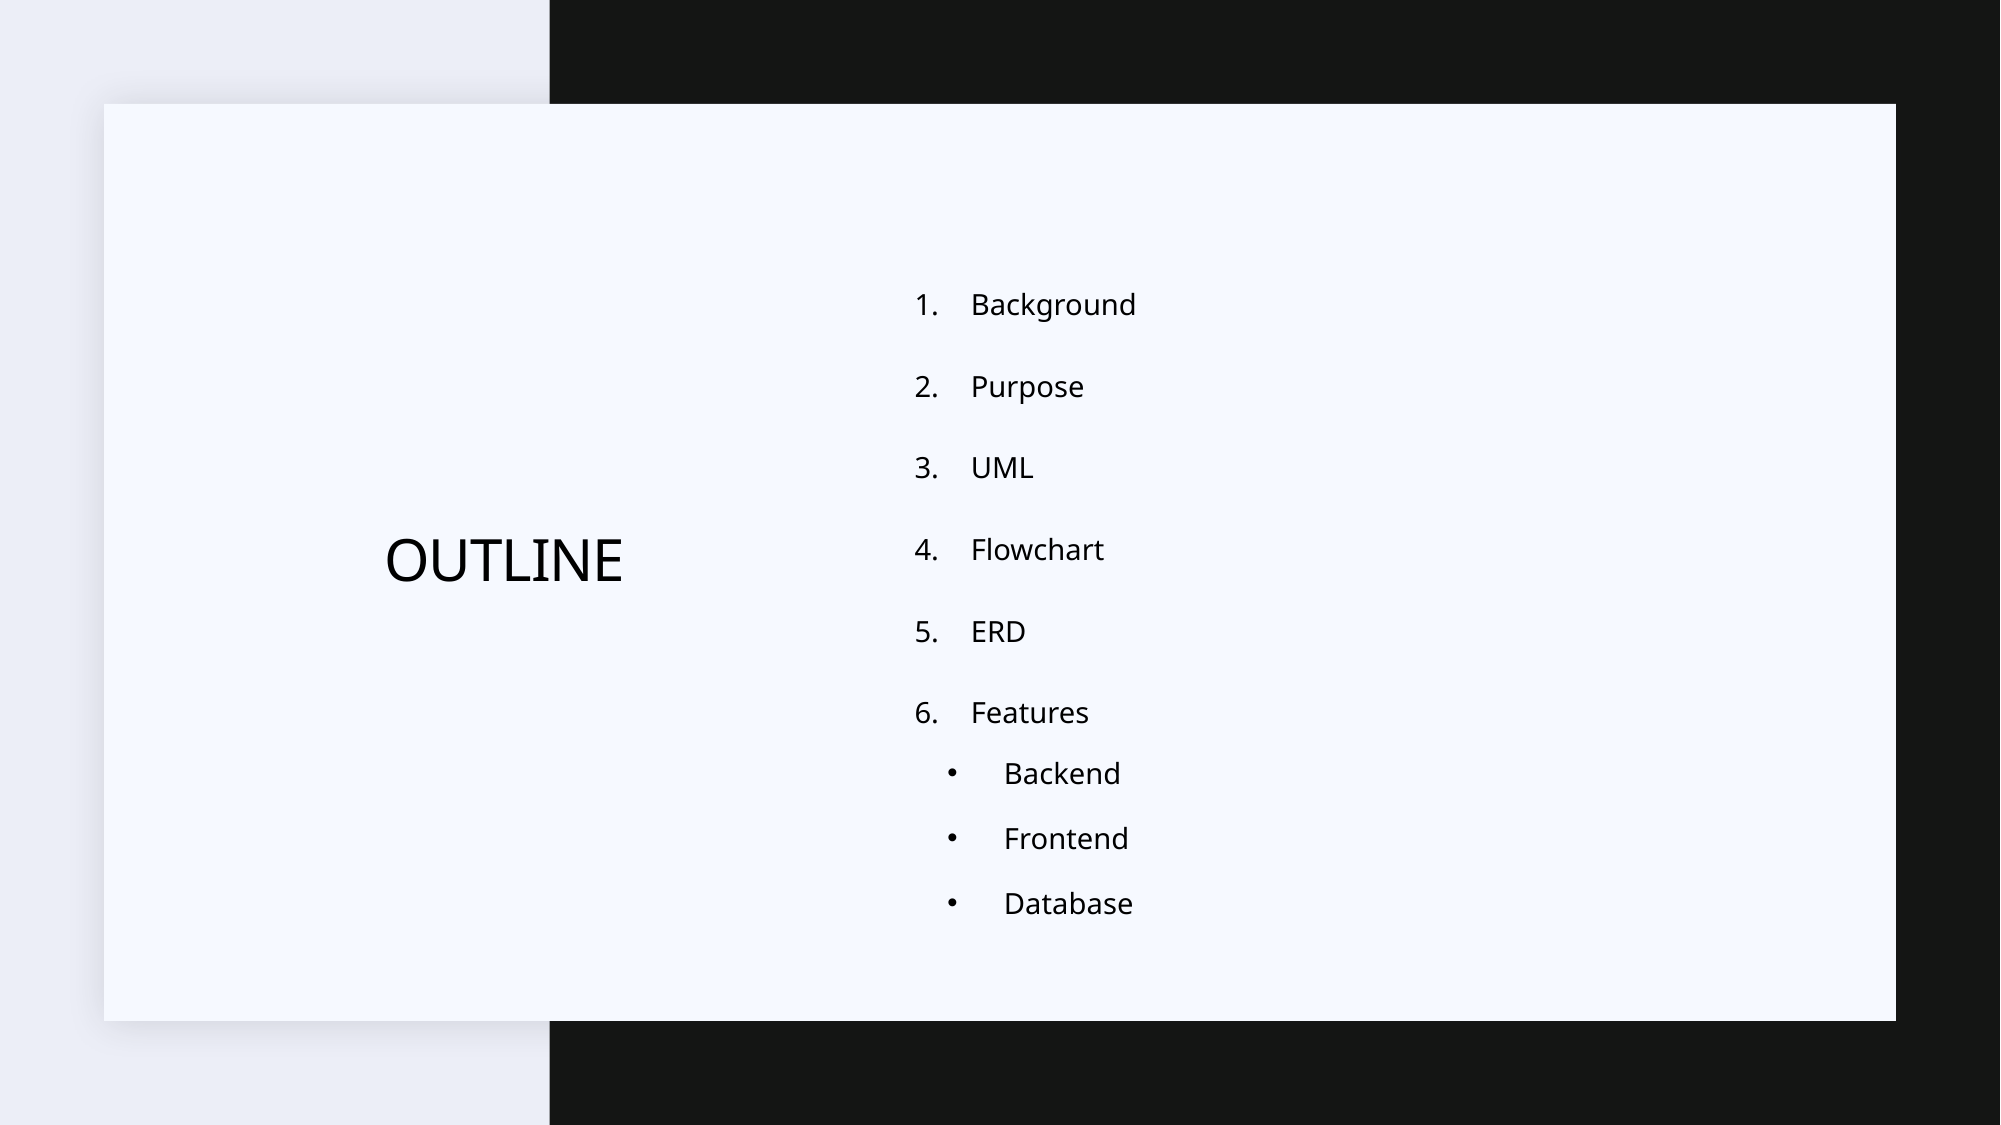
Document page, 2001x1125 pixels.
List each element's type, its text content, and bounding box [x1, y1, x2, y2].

title Outline [104, 514, 906, 611]
list Background Purpose UML Flowchart ERD Features Backend Frontend Database [914, 103, 1896, 1021]
